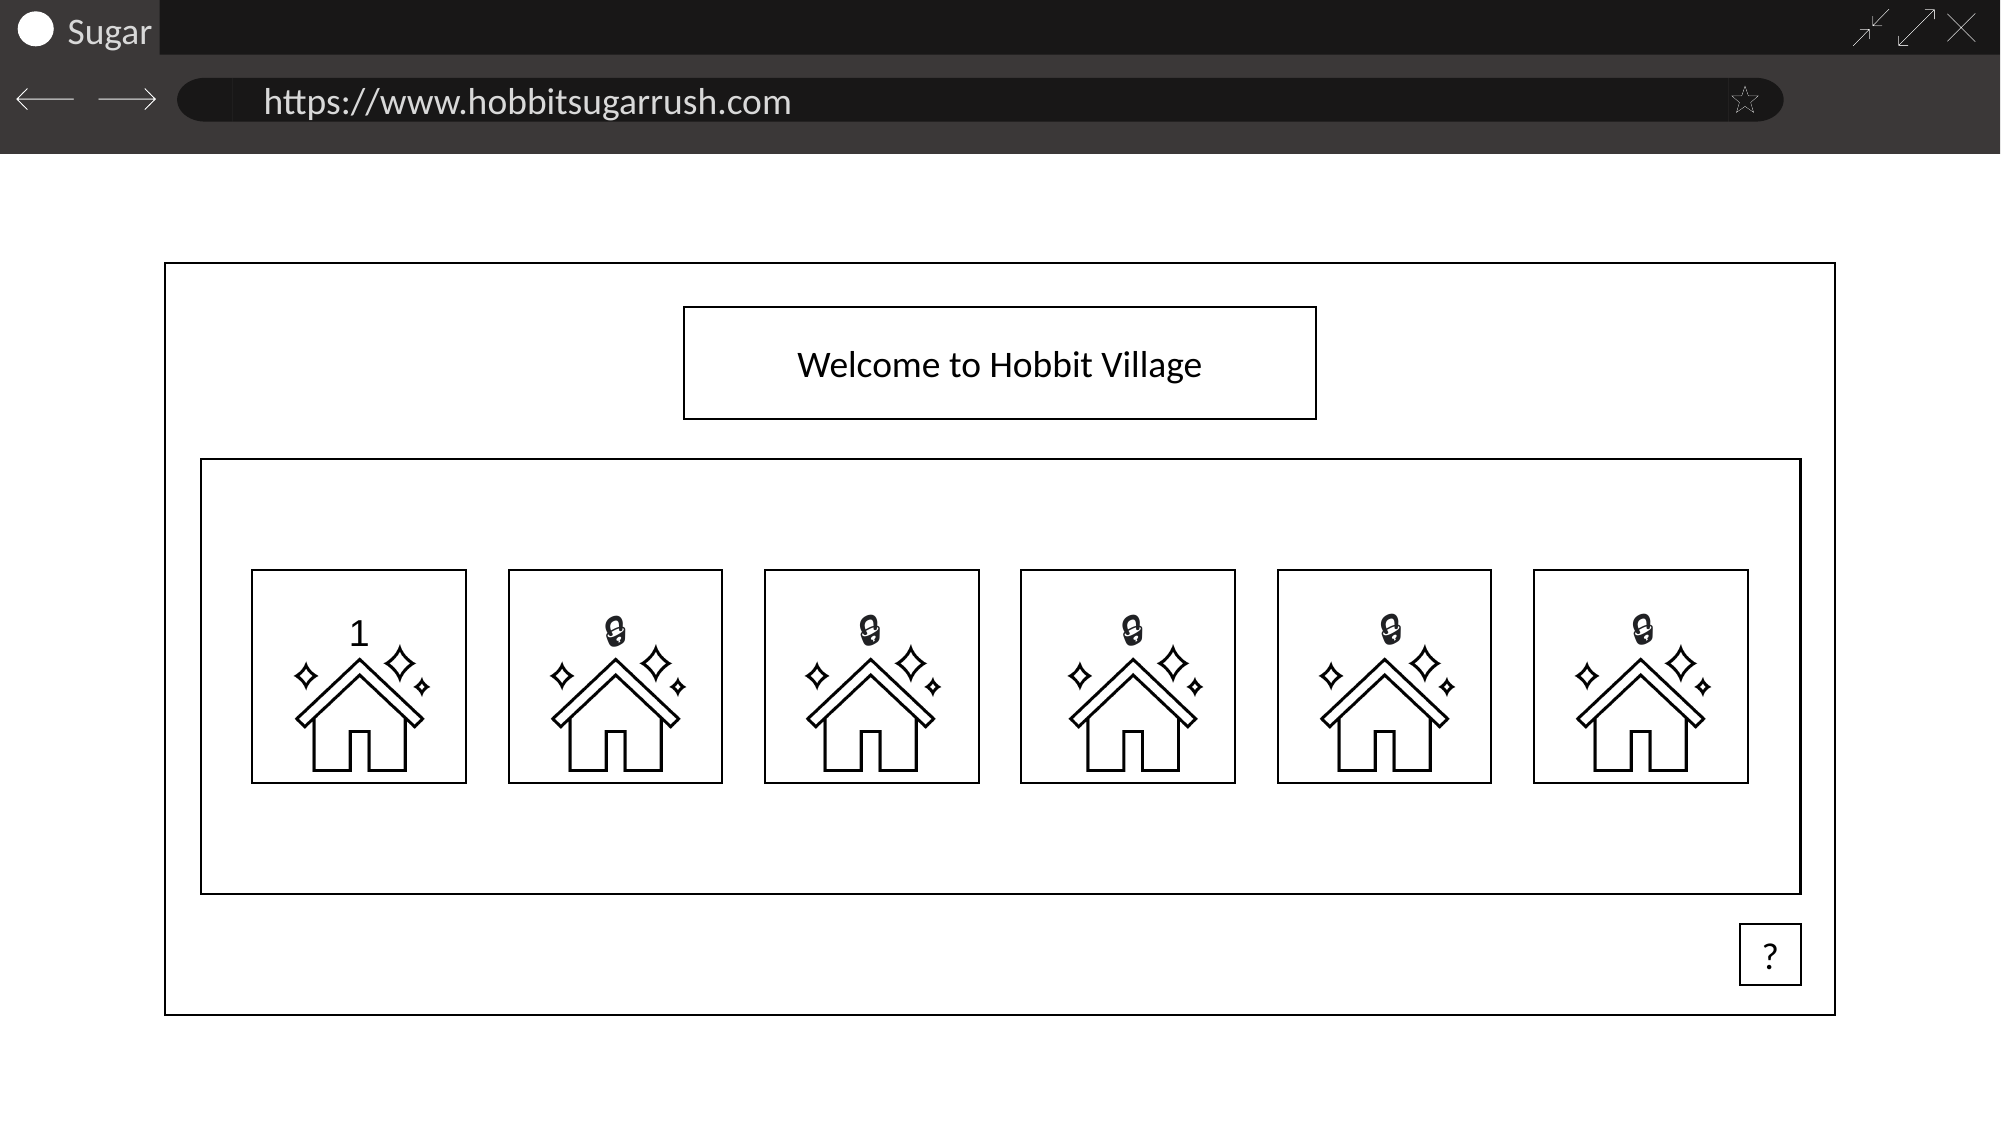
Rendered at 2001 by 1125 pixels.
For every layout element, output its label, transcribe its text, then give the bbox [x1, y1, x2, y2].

picture [794, 639, 946, 790]
text_box ? [1739, 923, 1802, 986]
picture [12, 66, 78, 132]
picture [1309, 639, 1460, 790]
picture [1565, 639, 1716, 790]
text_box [252, 569, 1748, 784]
picture [1895, 6, 1938, 49]
picture [540, 639, 691, 790]
text_box [164, 262, 1836, 1016]
text_box Welcome to Hobbit Village [683, 306, 1317, 420]
picture [284, 639, 435, 790]
picture [1057, 639, 1208, 790]
picture [1728, 82, 1762, 116]
picture [1940, 6, 1983, 49]
picture [94, 66, 160, 132]
picture [1850, 6, 1892, 49]
text_box [200, 458, 1802, 895]
